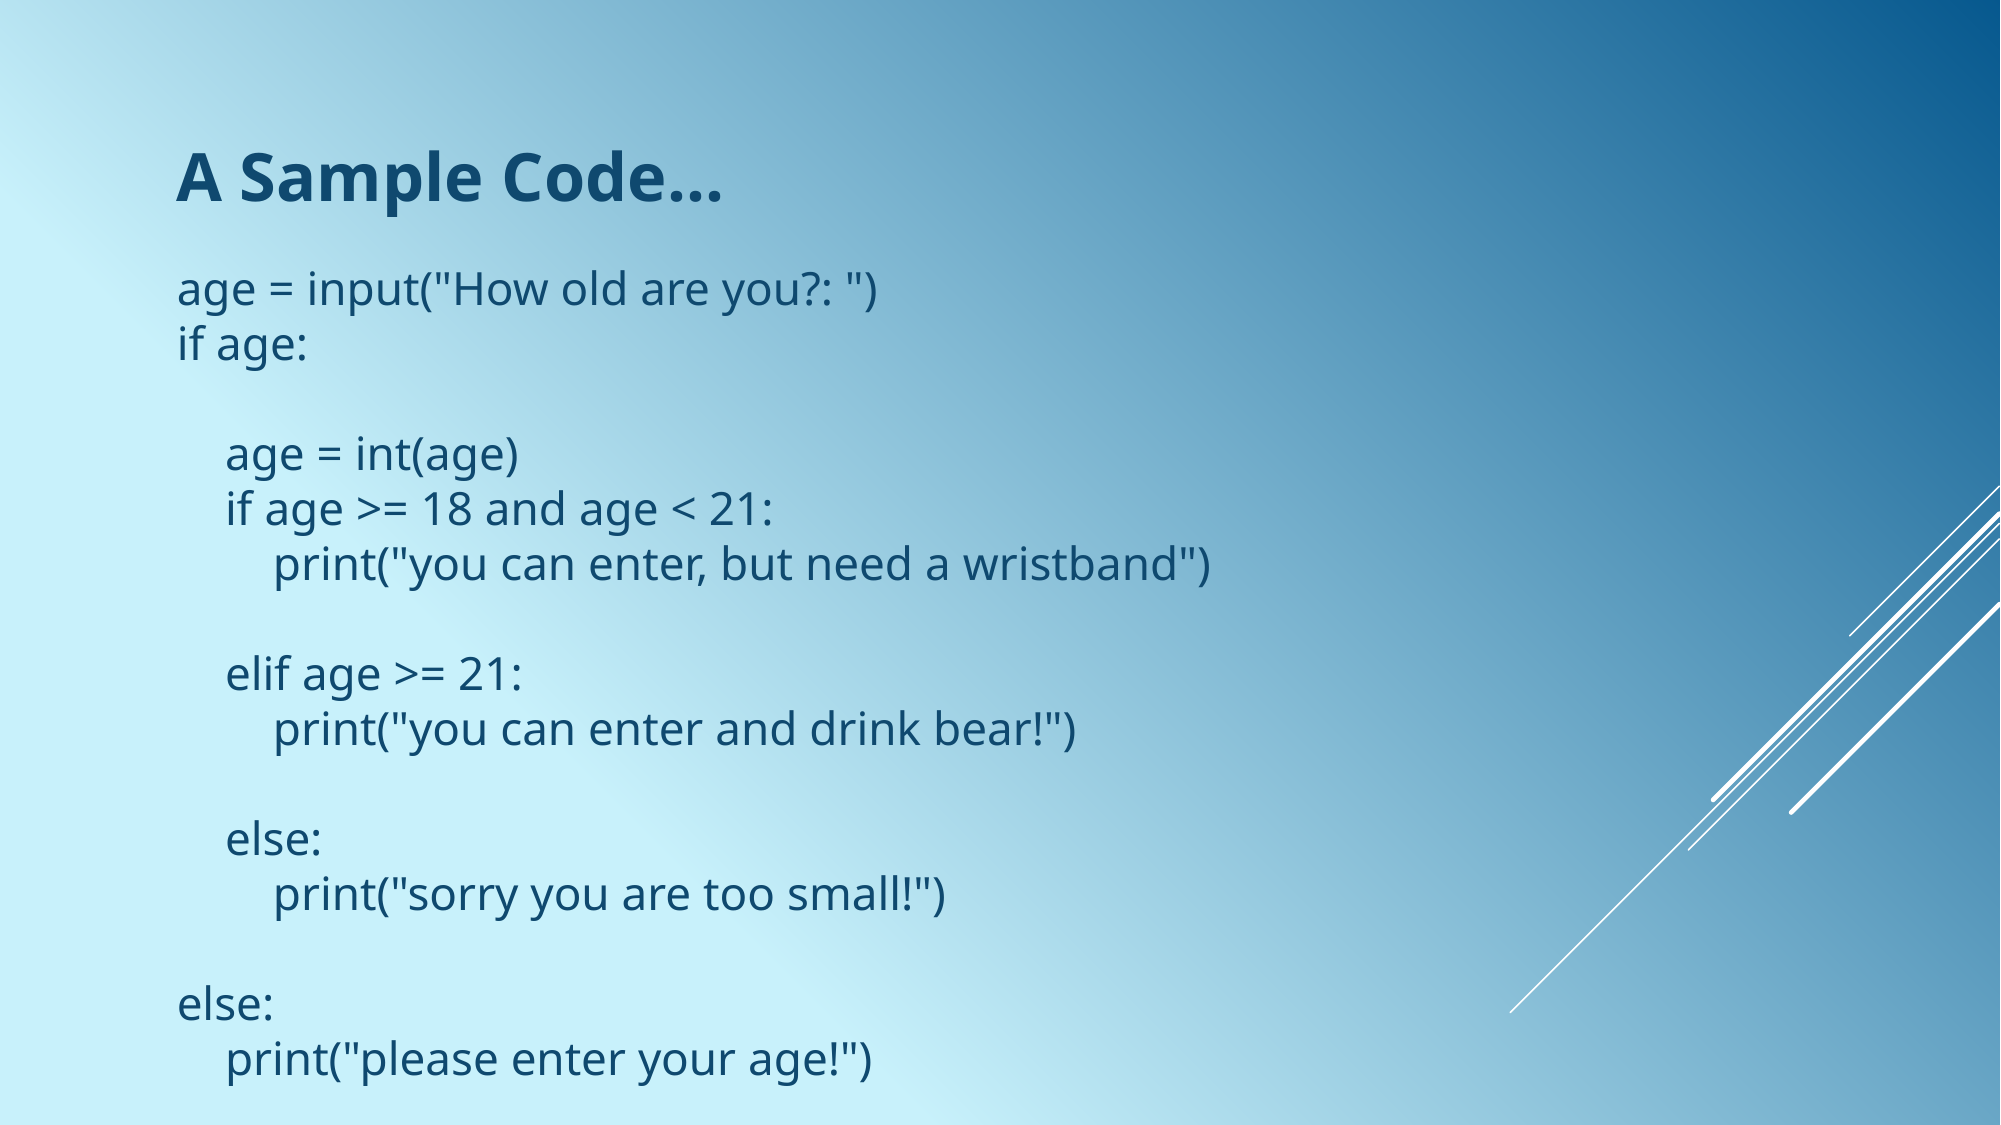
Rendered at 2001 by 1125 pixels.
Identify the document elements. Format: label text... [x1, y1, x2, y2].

text_box A Sample Code… age = input("How old are you?: ") if age: age = int(age) if age >= 18 and age < 21: print("you can enter, but need a wristband") elif age >= 21: print("you can enter and drink bear!") else: print("sorry you are too small!") else: print("please enter your age!") [162, 127, 1227, 1092]
